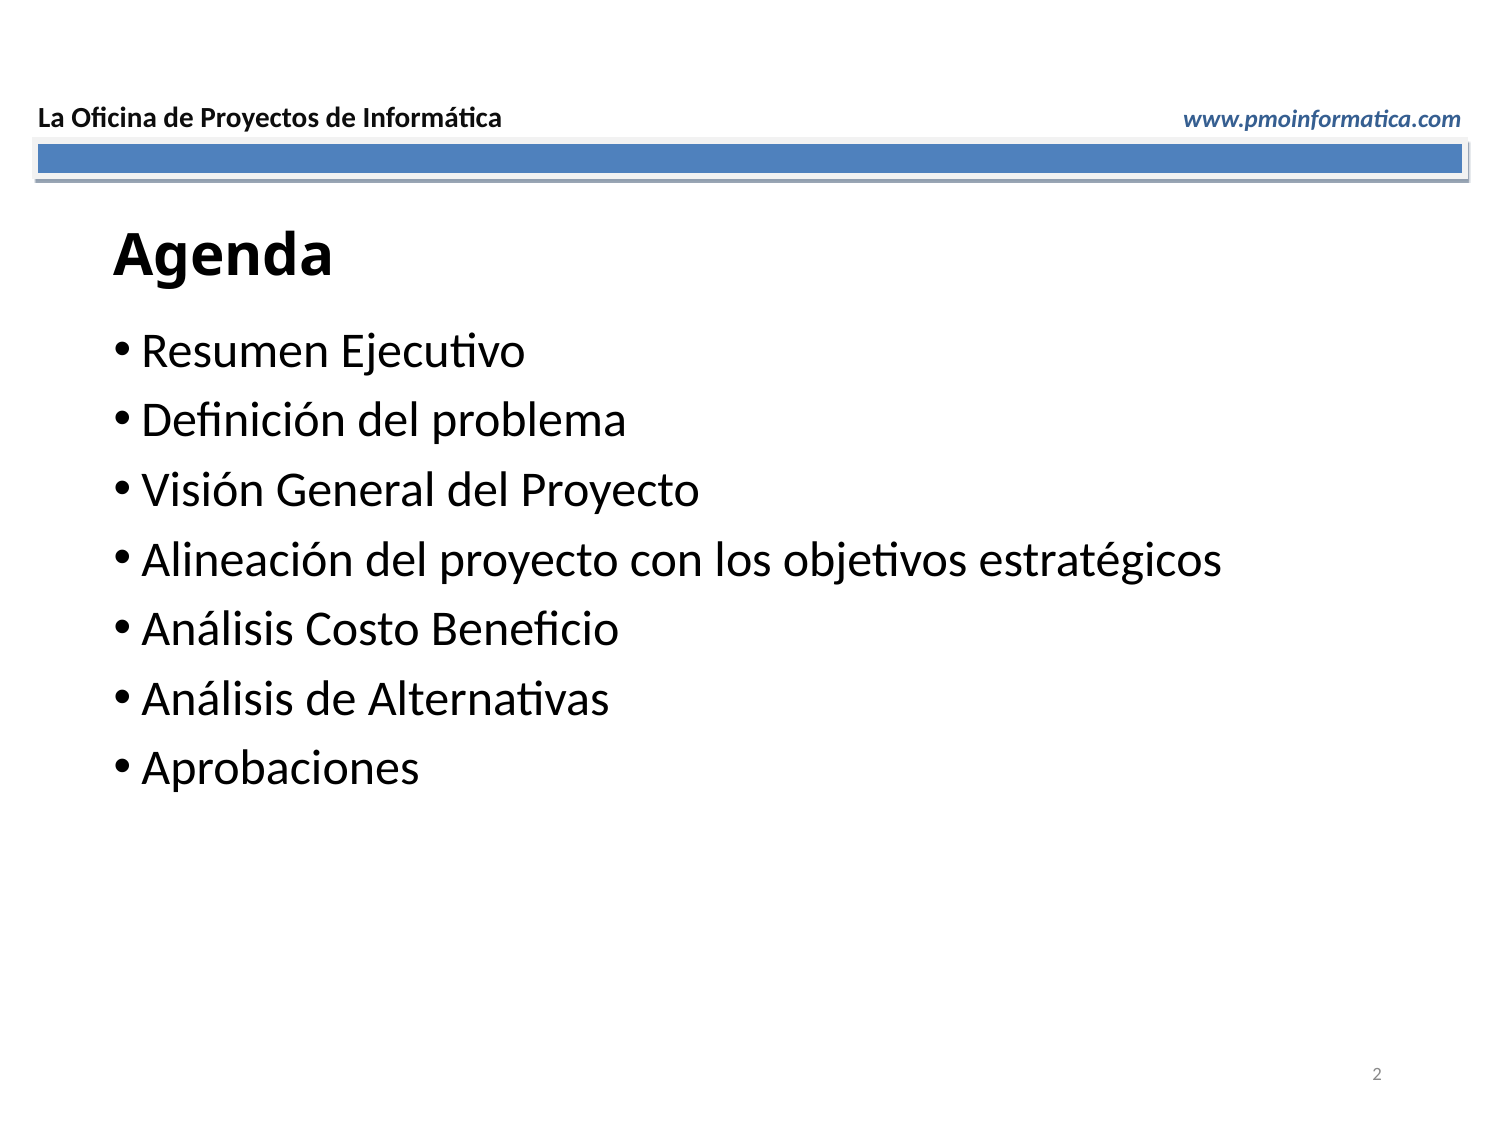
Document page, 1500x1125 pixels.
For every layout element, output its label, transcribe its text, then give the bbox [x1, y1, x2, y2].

list Resumen Ejecutivo Definición del problema Visión General del Proyecto Alineación del proyecto con los objetivos estratégicos Análisis Costo Beneficio Análisis de Alternativas Aprobaciones [98, 316, 1454, 926]
text_box Agenda [98, 222, 1374, 282]
slide_number 2 [1059, 1042, 1397, 1103]
